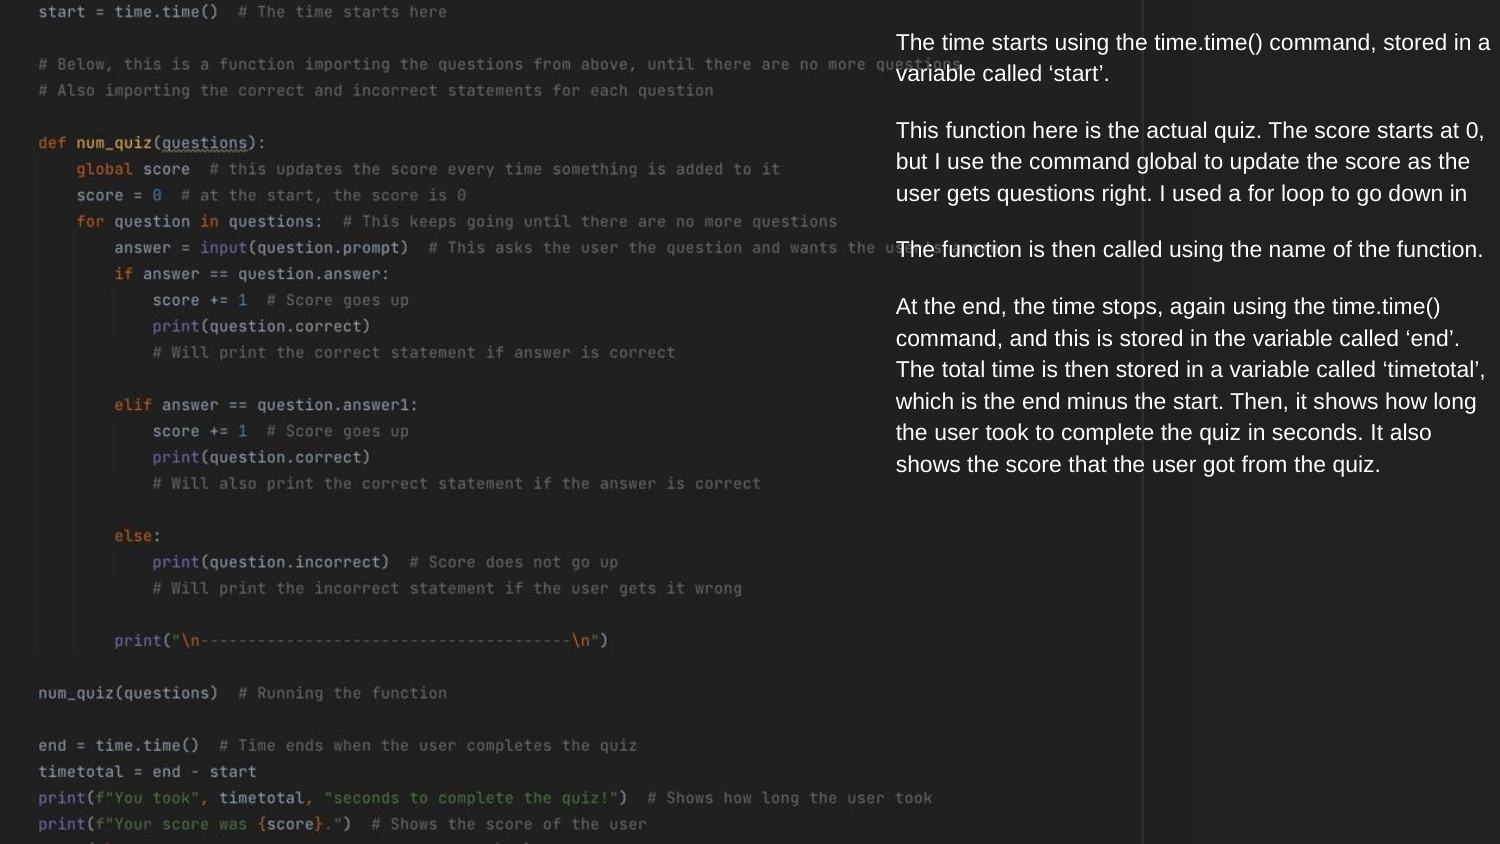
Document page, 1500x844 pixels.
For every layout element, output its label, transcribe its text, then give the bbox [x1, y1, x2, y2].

picture [0, 0, 1190, 844]
list The time starts using the time.time() command, stored in a variable called ‘start’. This function here is the actual quiz. The score starts at 0, but I use the command global to update the score as the user gets questions right. I used a for loop to go down in The function is then called using the name of the function. At the end, the time stops, again using the time.time() command, and this is stored in the variable called ‘end’. The total time is then stored in a variable called ‘timetotal’, which is the end minus the start. Then, it shows how long the user took to complete the quiz in seconds. It also shows the score that the user got from the quiz. [1193, 7, 1500, 735]
